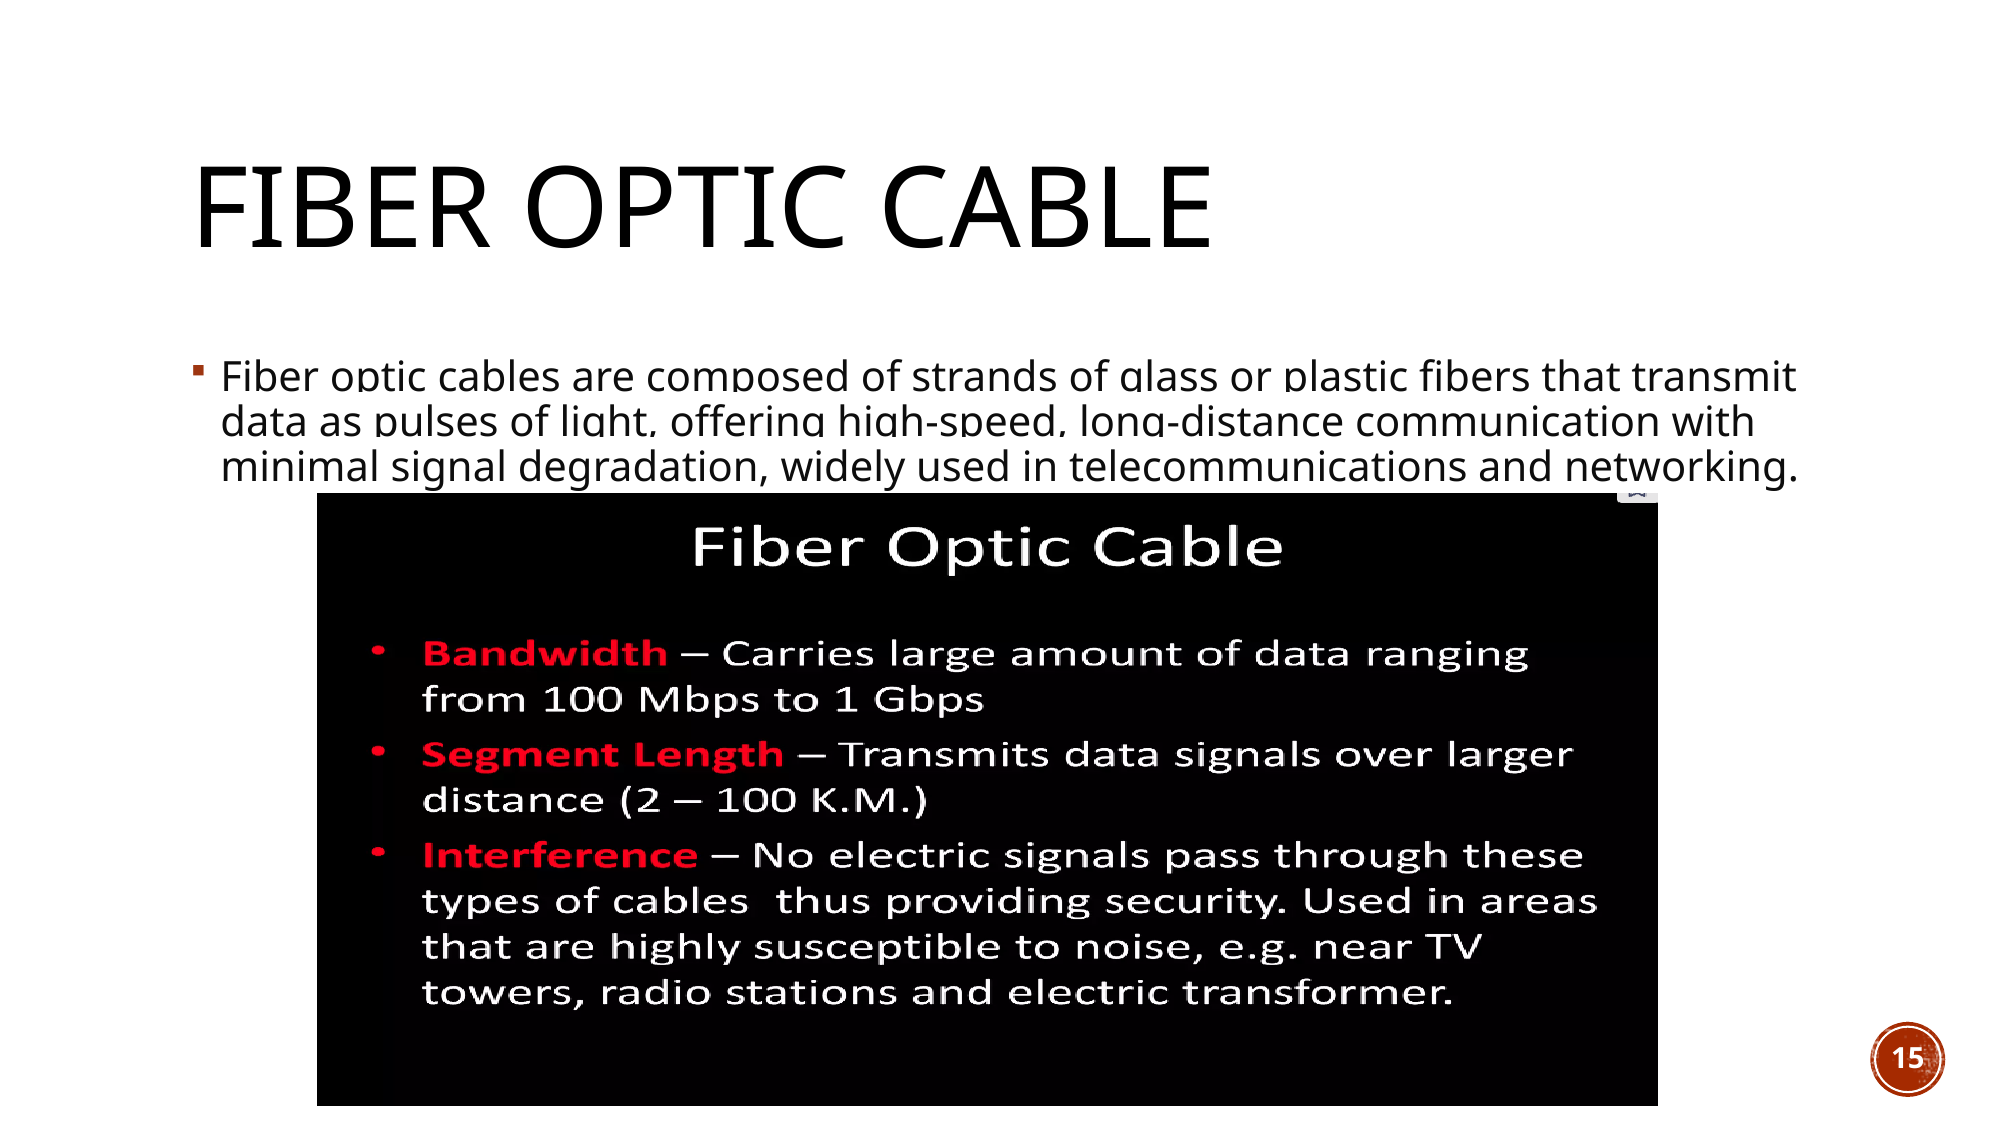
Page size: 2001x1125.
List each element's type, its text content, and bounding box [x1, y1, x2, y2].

slide_number 15 [1855, 1028, 1961, 1089]
title Fiber optic cable [175, 79, 1826, 344]
picture [318, 494, 1656, 1104]
list Fiber optic cables are composed of strands of glass or plastic fibers that transmit data as pulses of light, offering high-speed, long-distance communication with minimal signal degradation, widely used in telecommunications and networking. [175, 348, 1826, 1013]
